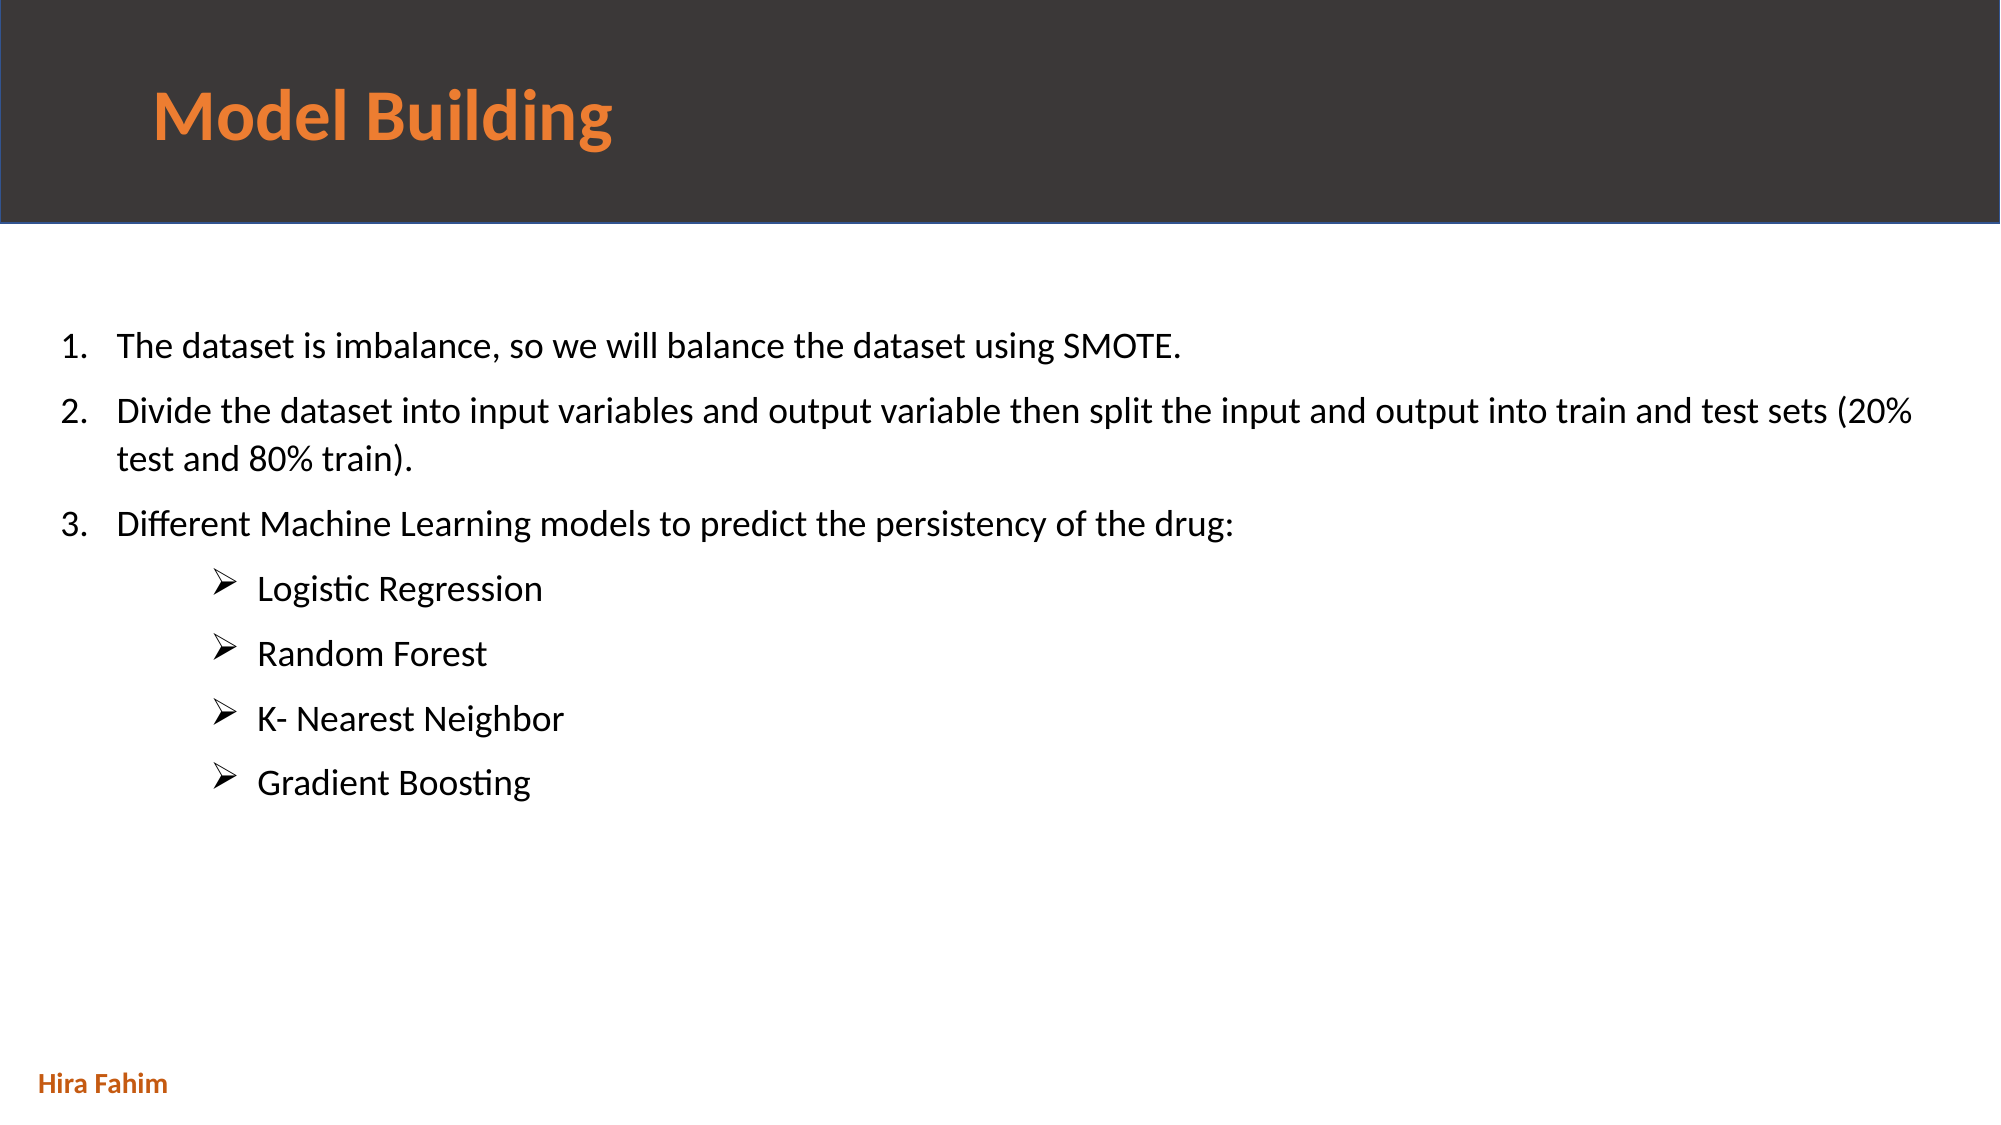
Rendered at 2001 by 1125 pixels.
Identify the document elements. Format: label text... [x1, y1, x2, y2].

text_box [0, 0, 2000, 224]
text_box Hira Fahim [23, 1057, 196, 1107]
title Model Building [137, 7, 1863, 225]
text_box The dataset is imbalance, so we will balance the dataset using SMOTE. Divide the dataset into input variables and output variable then split the input and output into train and test sets (20% test and 80% train). Different Machine Learning models to predict the persistency of the drug: Logistic Regression Random Forest K- Nearest Neighbor Gradient Boosting [45, 310, 1939, 811]
